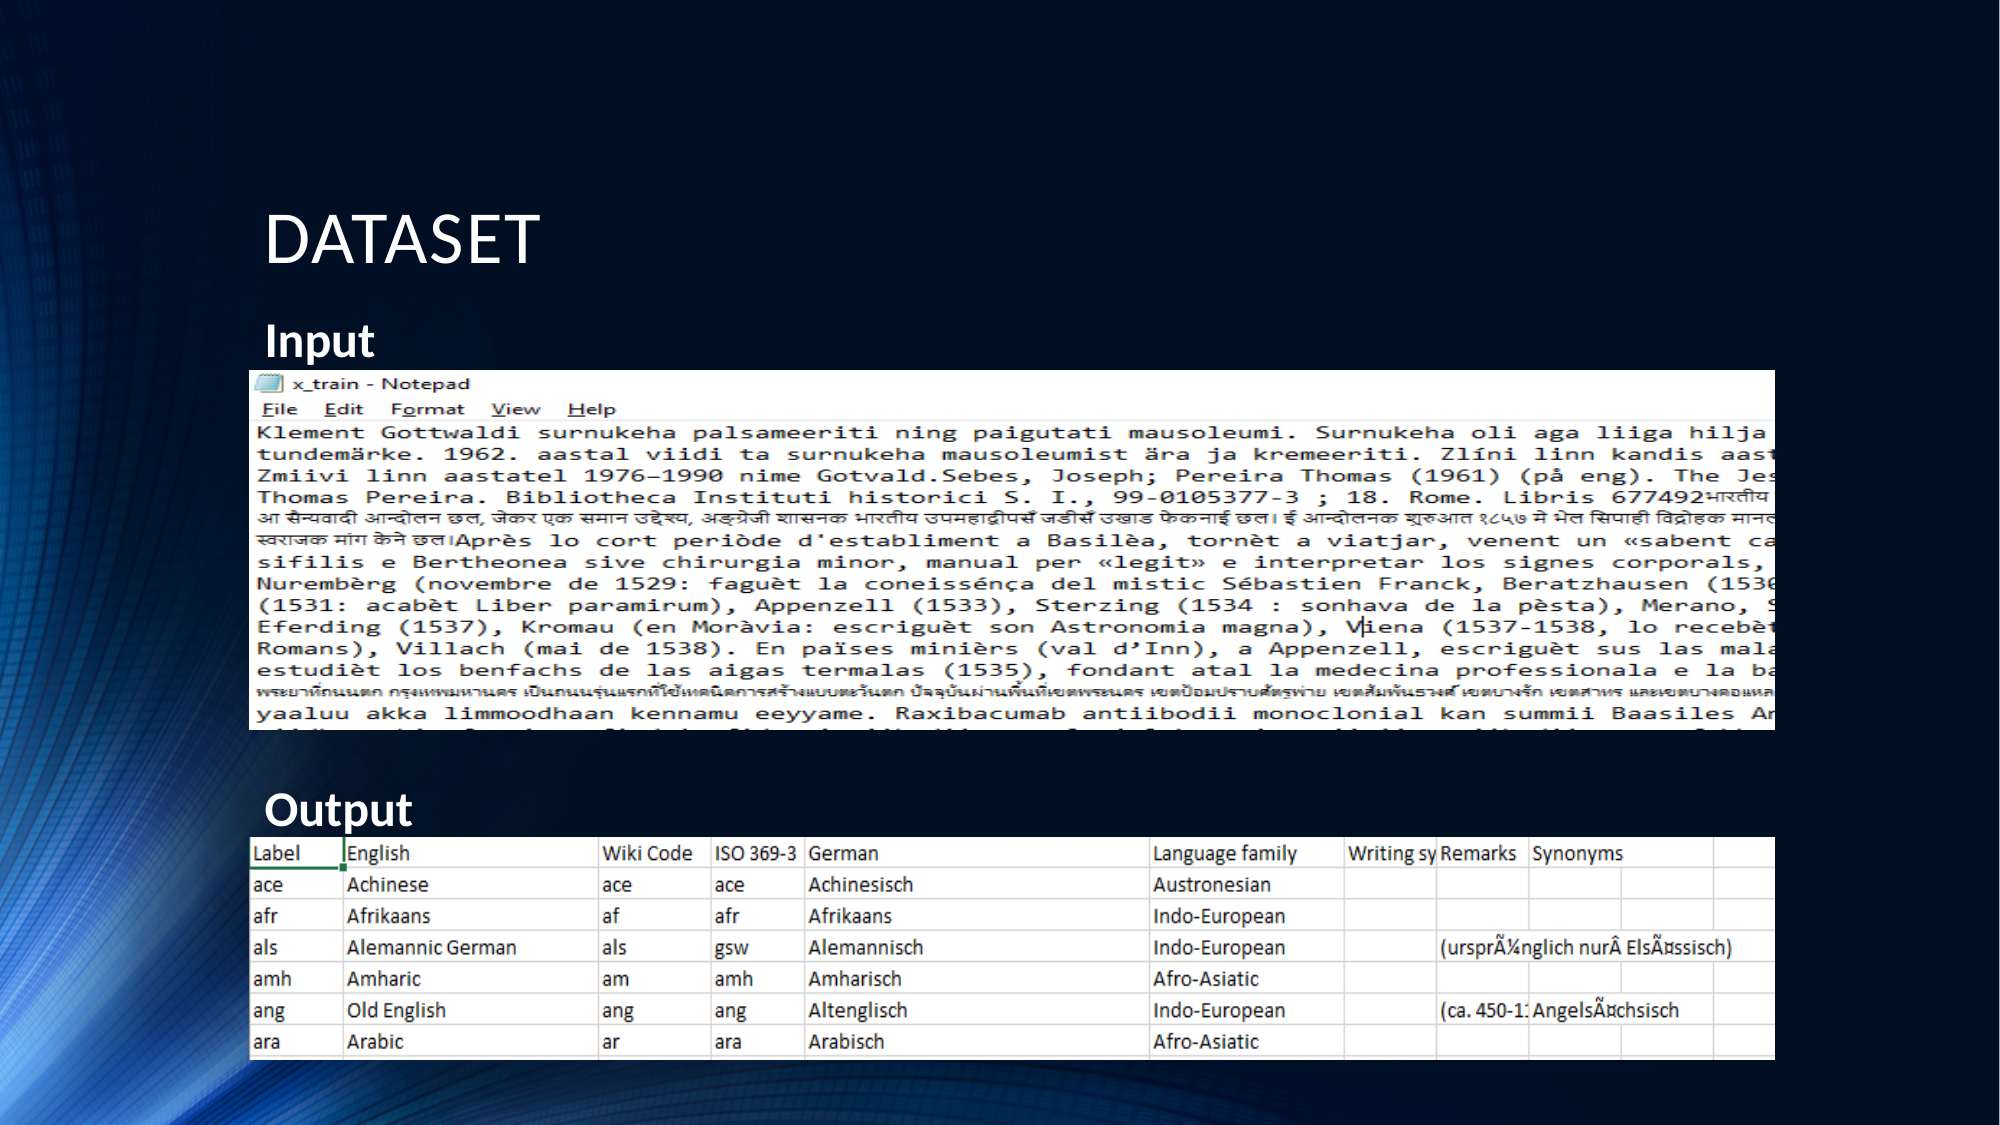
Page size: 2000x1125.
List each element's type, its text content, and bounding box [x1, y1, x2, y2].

title DATASET [249, 62, 1750, 288]
text_box Input [249, 299, 513, 370]
picture [0, 0, 2000, 1125]
text_box Output [249, 769, 513, 837]
